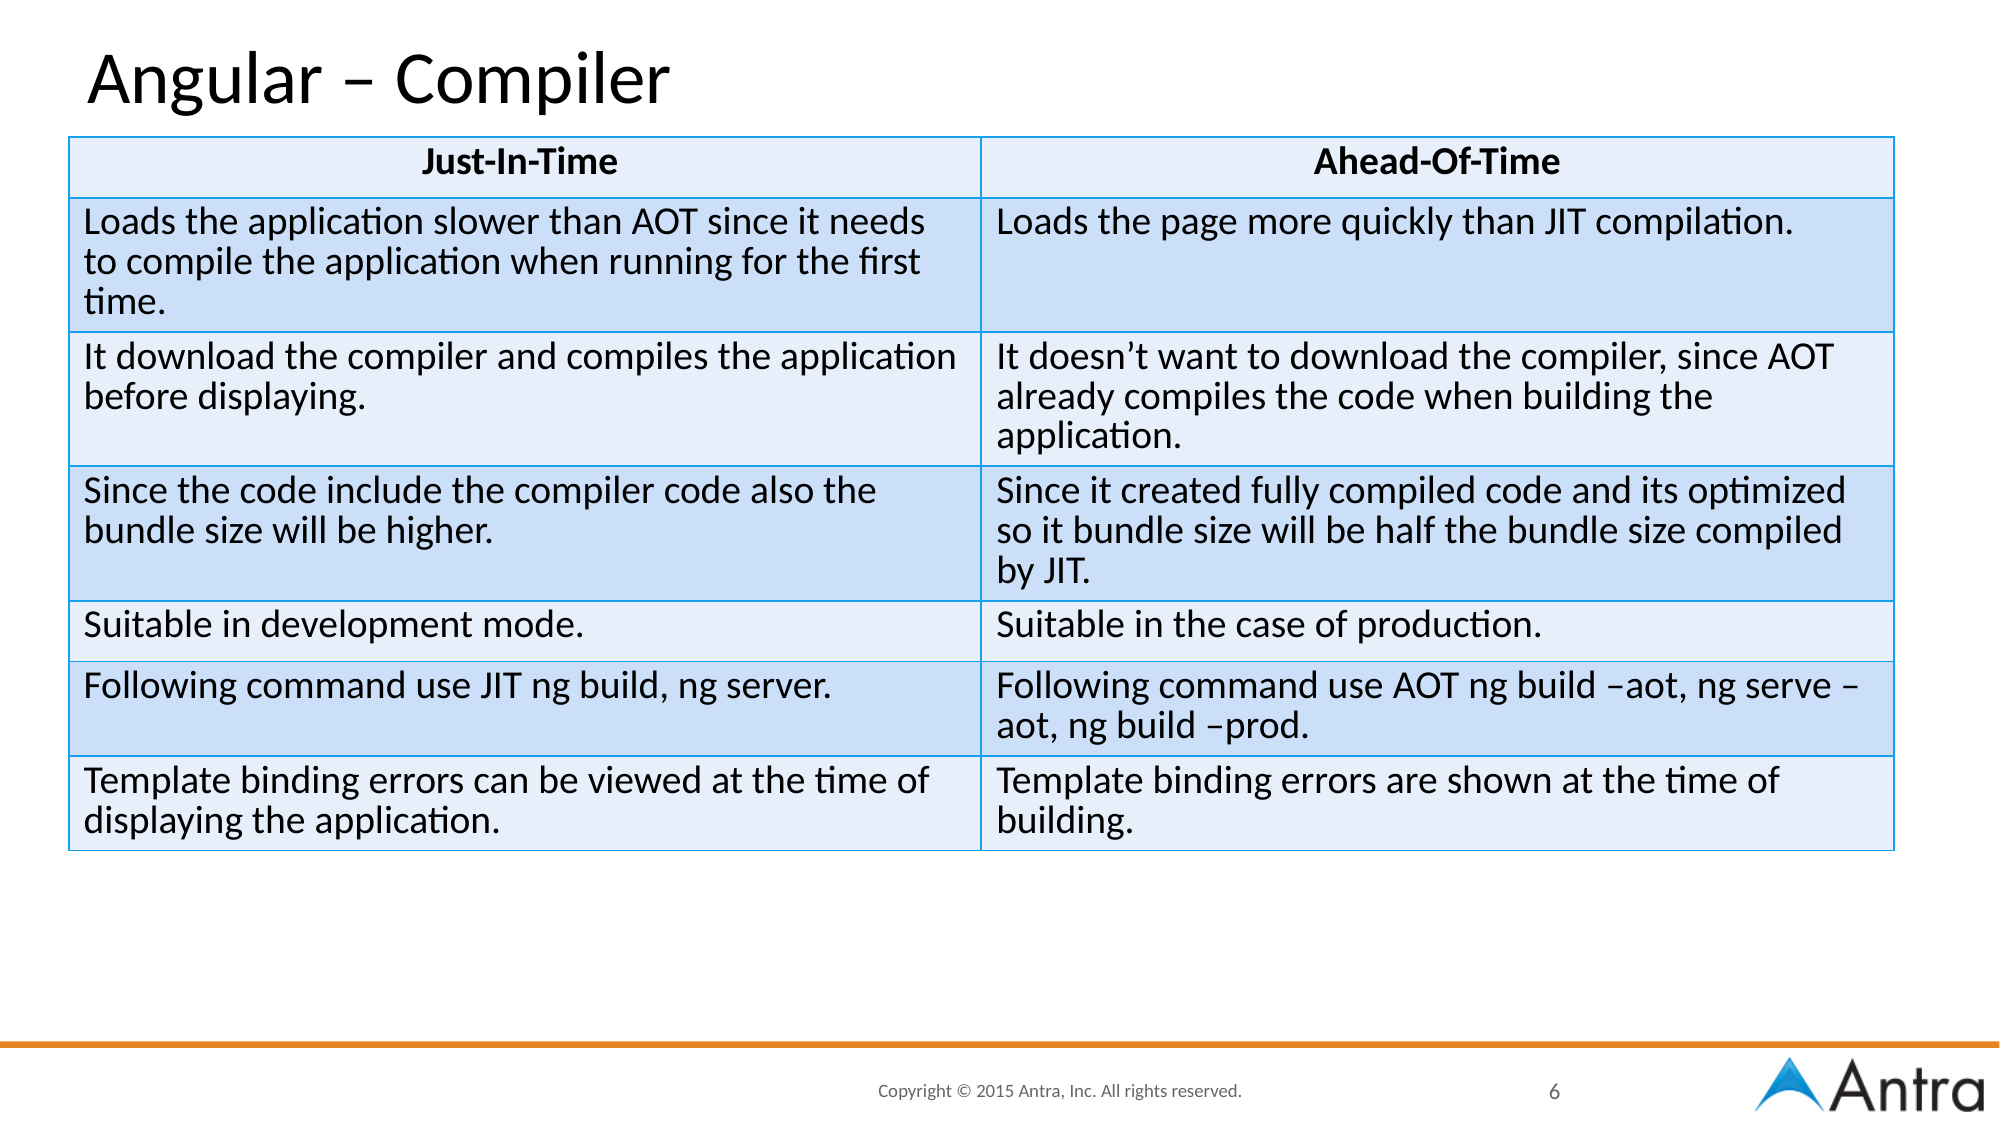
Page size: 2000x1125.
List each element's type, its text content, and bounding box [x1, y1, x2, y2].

table_cell Suitable in development mode. [70, 602, 980, 661]
table_cell Since the code include the compiler code also the bundle size will be higher. [70, 467, 980, 600]
picture [1744, 1048, 1994, 1122]
title Angular – Compiler [87, 54, 1912, 118]
table_cell Template binding errors are shown at the time of building. [982, 757, 1893, 850]
slide_number 6 [1498, 1075, 1561, 1106]
table_cell Suitable in the case of production. [982, 602, 1893, 661]
table_header Ahead-Of-Time [982, 138, 1893, 197]
table_cell Since it created fully compiled code and its optimized so it bundle size will be half the bundle size compiled by JIT. [982, 467, 1893, 600]
table_cell It download the compiler and compiles the application before displaying. [70, 333, 980, 465]
table_cell Following command use JIT ng build, ng server. [70, 662, 980, 755]
table_cell Loads the page more quickly than JIT compilation. [982, 199, 1893, 331]
table_cell It doesn’t want to download the compiler, since AOT already compiles the code when building the application. [982, 333, 1893, 465]
table_cell Loads the application slower than AOT since it needs to compile the application when running for the first time. [70, 199, 980, 331]
table_cell Template binding errors can be viewed at the time of displaying the application. [70, 757, 980, 850]
table_cell Following command use AOT ng build –aot, ng serve –aot, ng build –prod. [982, 662, 1893, 755]
table_header Just-In-Time [70, 138, 980, 197]
